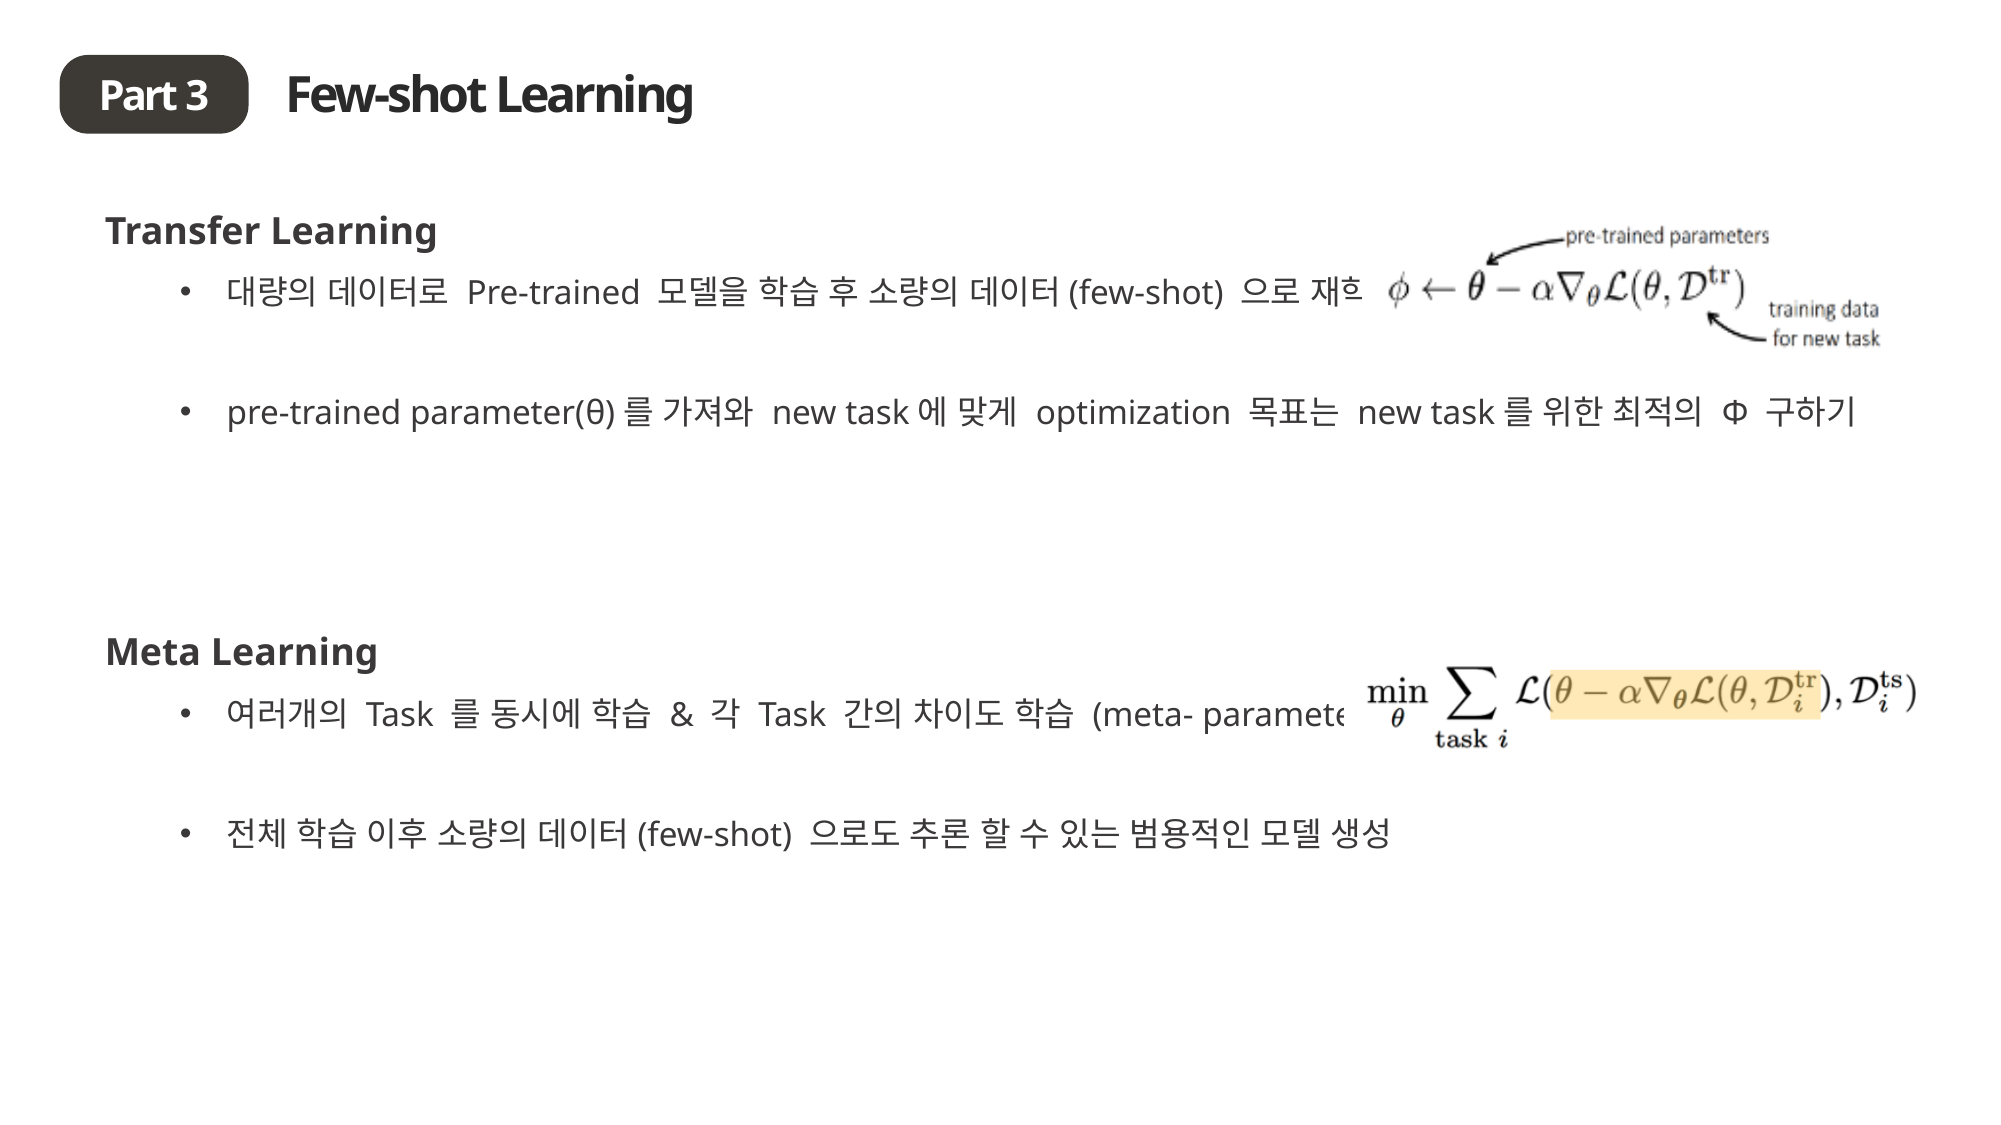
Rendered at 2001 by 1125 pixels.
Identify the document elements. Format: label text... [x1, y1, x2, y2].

picture [1344, 655, 1924, 776]
text_box [58, 53, 250, 135]
picture [1362, 218, 1906, 357]
text_box Meta Learning 여러개의 Task 를 동시에 학습 & 각 Task 간의 차이도 학습 (meta- parameter) 전체 학습 이후 소량의 데이터(few-shot) 으로도 추론 할 수 있는 범용적인 모델 생성 [89, 531, 1914, 861]
text_box Part 3 [84, 61, 225, 127]
text_box Transfer Learning 대량의 데이터로 Pre-trained 모델을 학습 후 소량의 데이터(few-shot) 으로 재학습 pre-trained parameter(θ)를 가져와 new task에 맞게 optimization 목표는 new task를 위한 최적의 Φ 구하기 [89, 109, 1914, 439]
text_box Few-shot Learning [270, 54, 712, 109]
